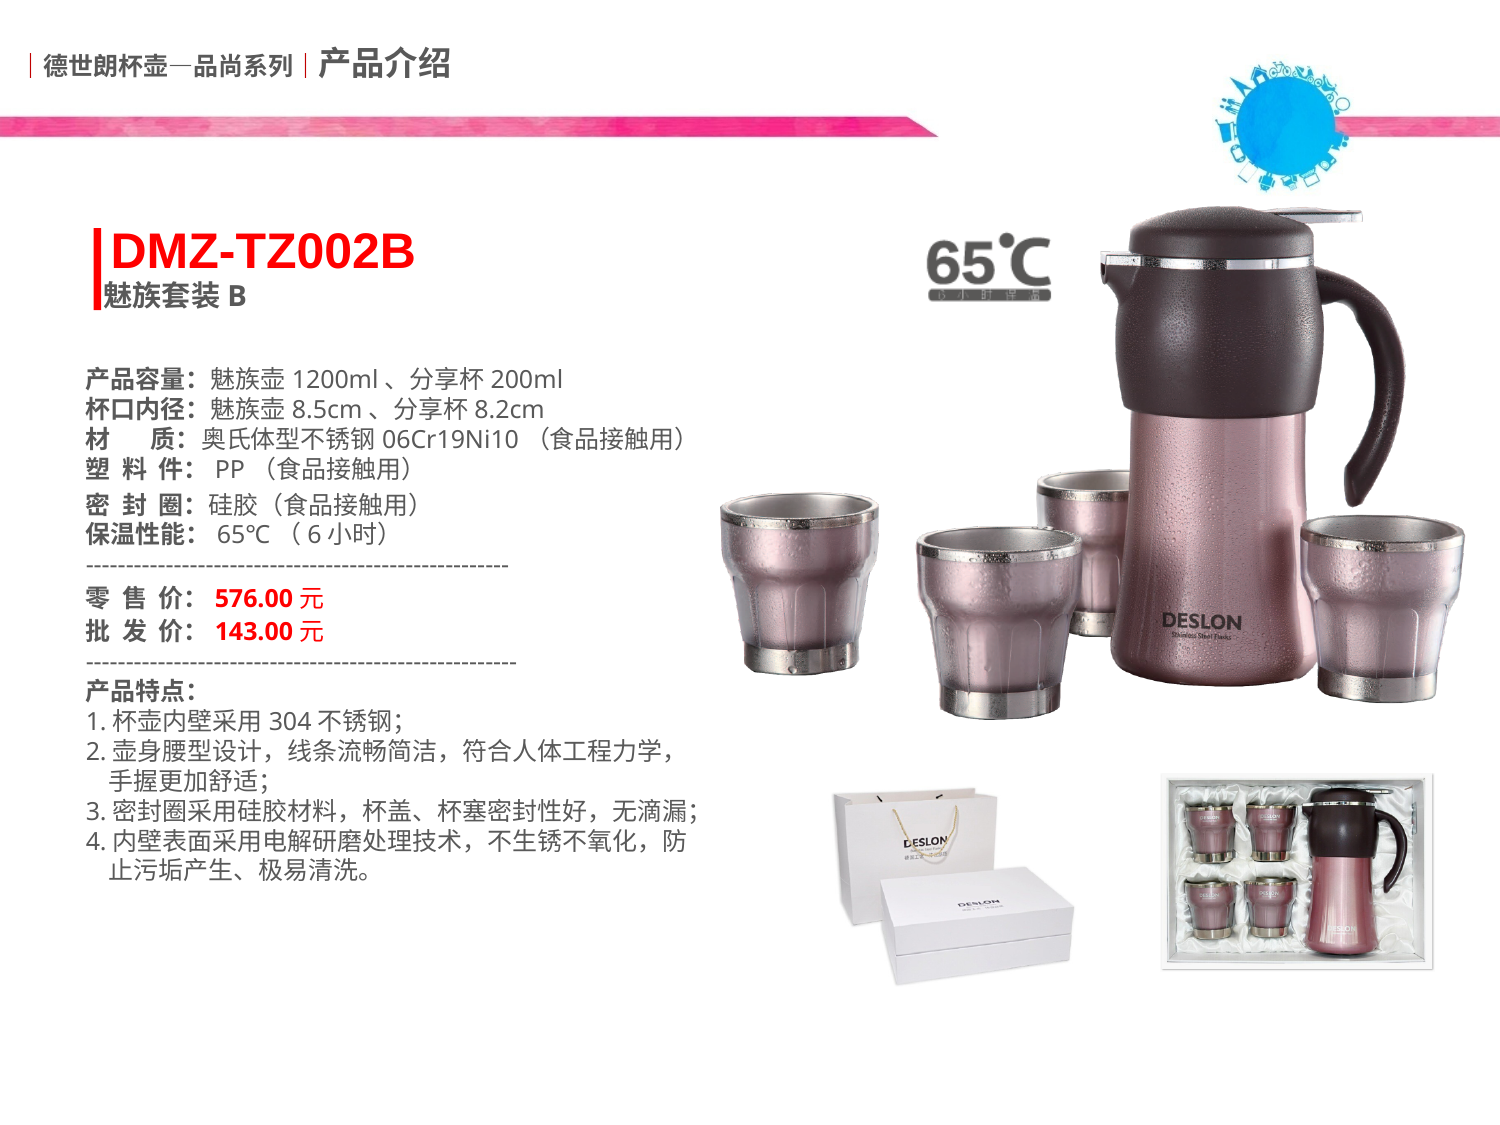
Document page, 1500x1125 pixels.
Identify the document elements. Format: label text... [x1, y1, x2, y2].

text_box ｜德世朗杯壶—品尚系列｜产品介绍 [3, 35, 467, 90]
text_box DMZ-TZ002B [95, 210, 431, 286]
picture [0, 0, 1500, 1125]
text_box [93, 228, 102, 311]
text_box 魅族套装B [88, 269, 262, 320]
text_box 产品容量：魅族壶1200ml、分享杯200ml 杯口内径：魅族壶8.5cm、分享杯8.2cm 材 质：奥氏体型不锈钢06Cr19Ni10（食品接触用） 塑 料 件：PP（食品接触用） 密 封 圈：硅胶（食品接触用） 保温性能：65℃（6小时） ----------------------------------------------------- 零 售 价：576.00元 批 发 价：143.00元 ------------------------------------------------------ 产品特点： 1.杯壶内壁采用304不锈钢； 2.壶身腰型设计，线条流畅简洁，符合人体工程力学， 手握更加舒适； 3.密封圈采用硅胶材料，杯盖、杯塞密封性好，无滴漏； 4.内壁表面采用电解研磨处理技术，不生锈不氧化，防 止污垢产生、极易清洗。 [71, 356, 716, 893]
